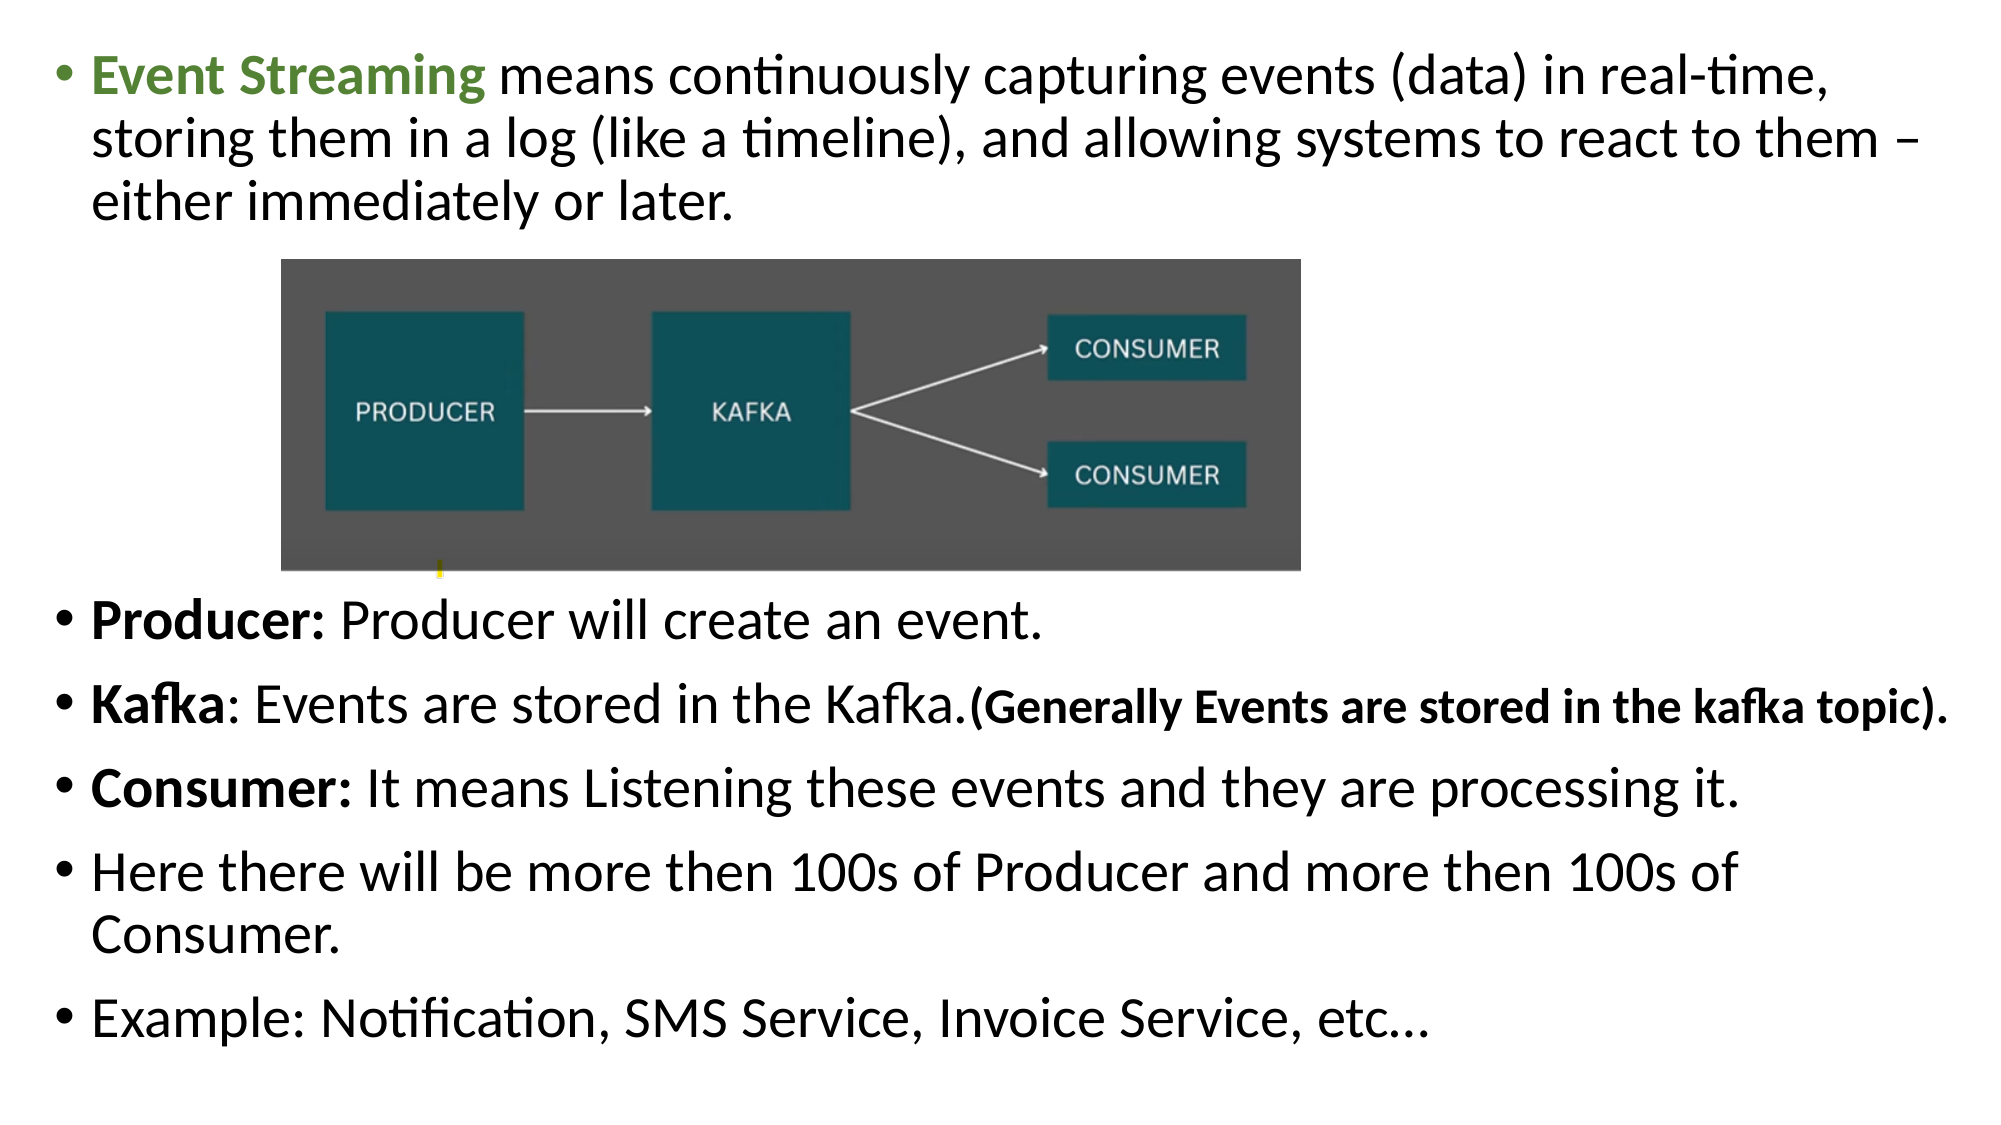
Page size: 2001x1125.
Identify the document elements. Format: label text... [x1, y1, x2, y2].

picture [281, 259, 1301, 580]
list Event Streaming means continuously capturing events (data) in real-time, storing them in a log (like a timeline), and allowing systems to react to them –either immediately or later. Producer: Producer will create an event. Kafka: Events are stored in the Kafka.(Generally Events are stored in the kafka topic). Consumer: It means Listening these events and they are processing it. Here there will be more then 100s of Producer and more then 100s of Consumer. Example: Notification, SMS Service, Invoice Service, etc… [39, 36, 1966, 1098]
